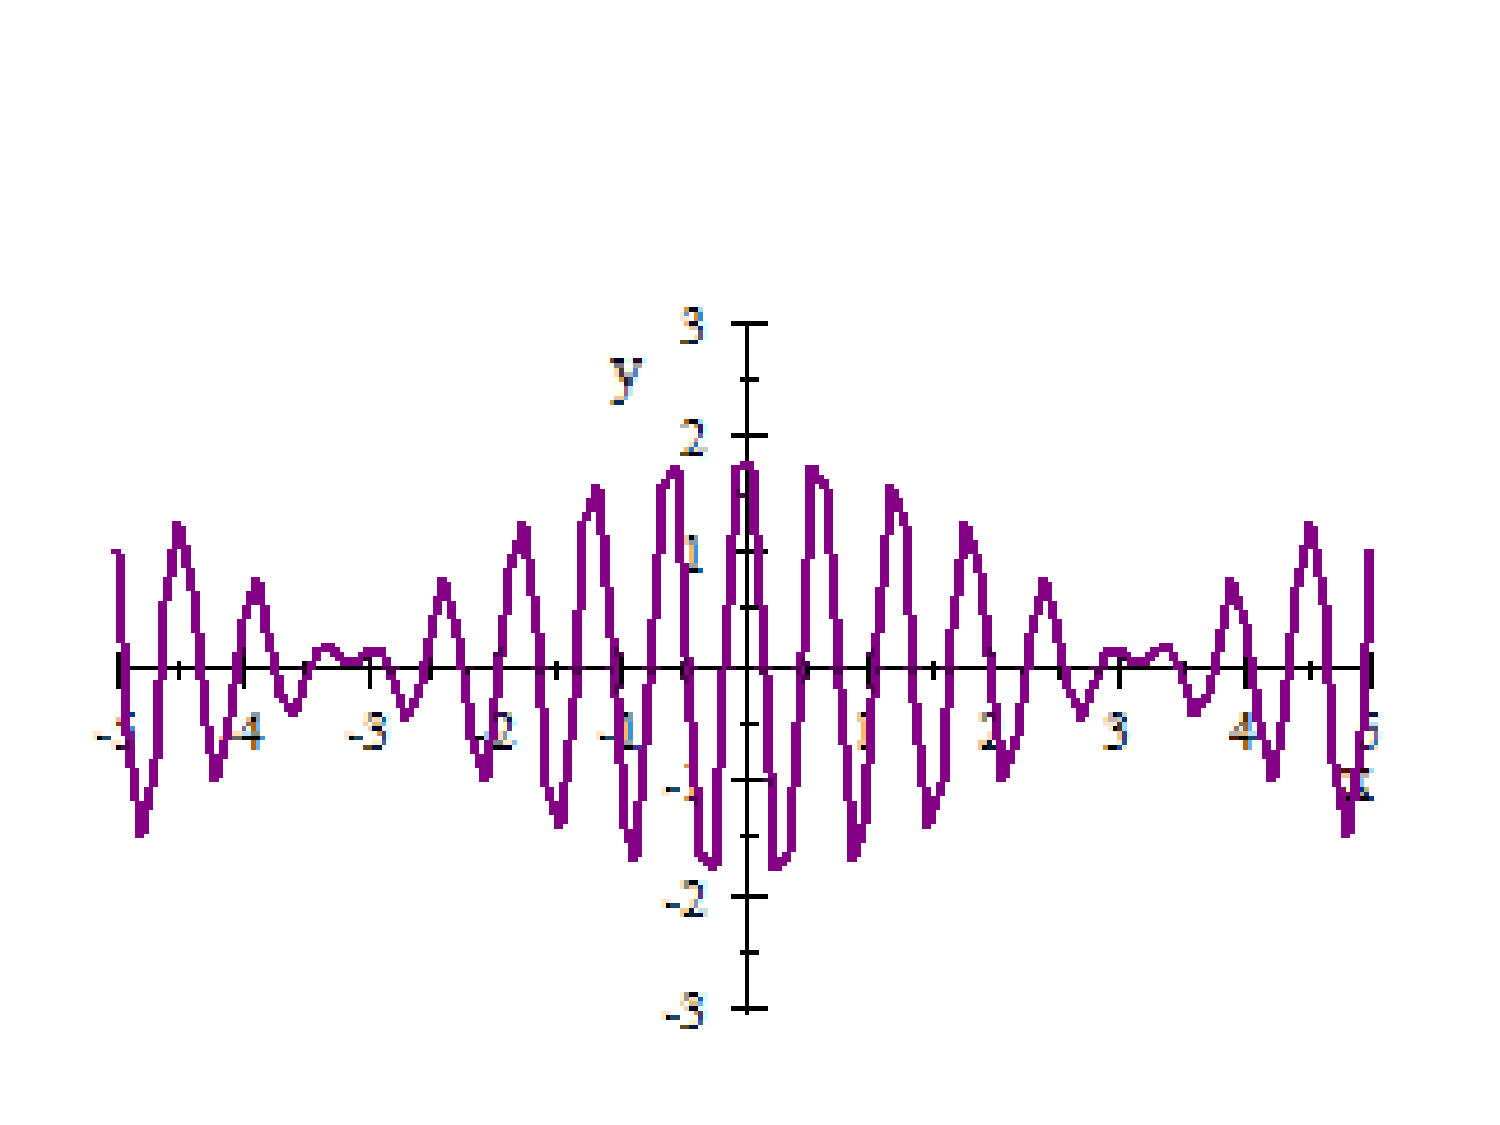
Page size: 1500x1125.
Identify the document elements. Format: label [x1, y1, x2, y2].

text_box [55, 246, 1417, 1068]
